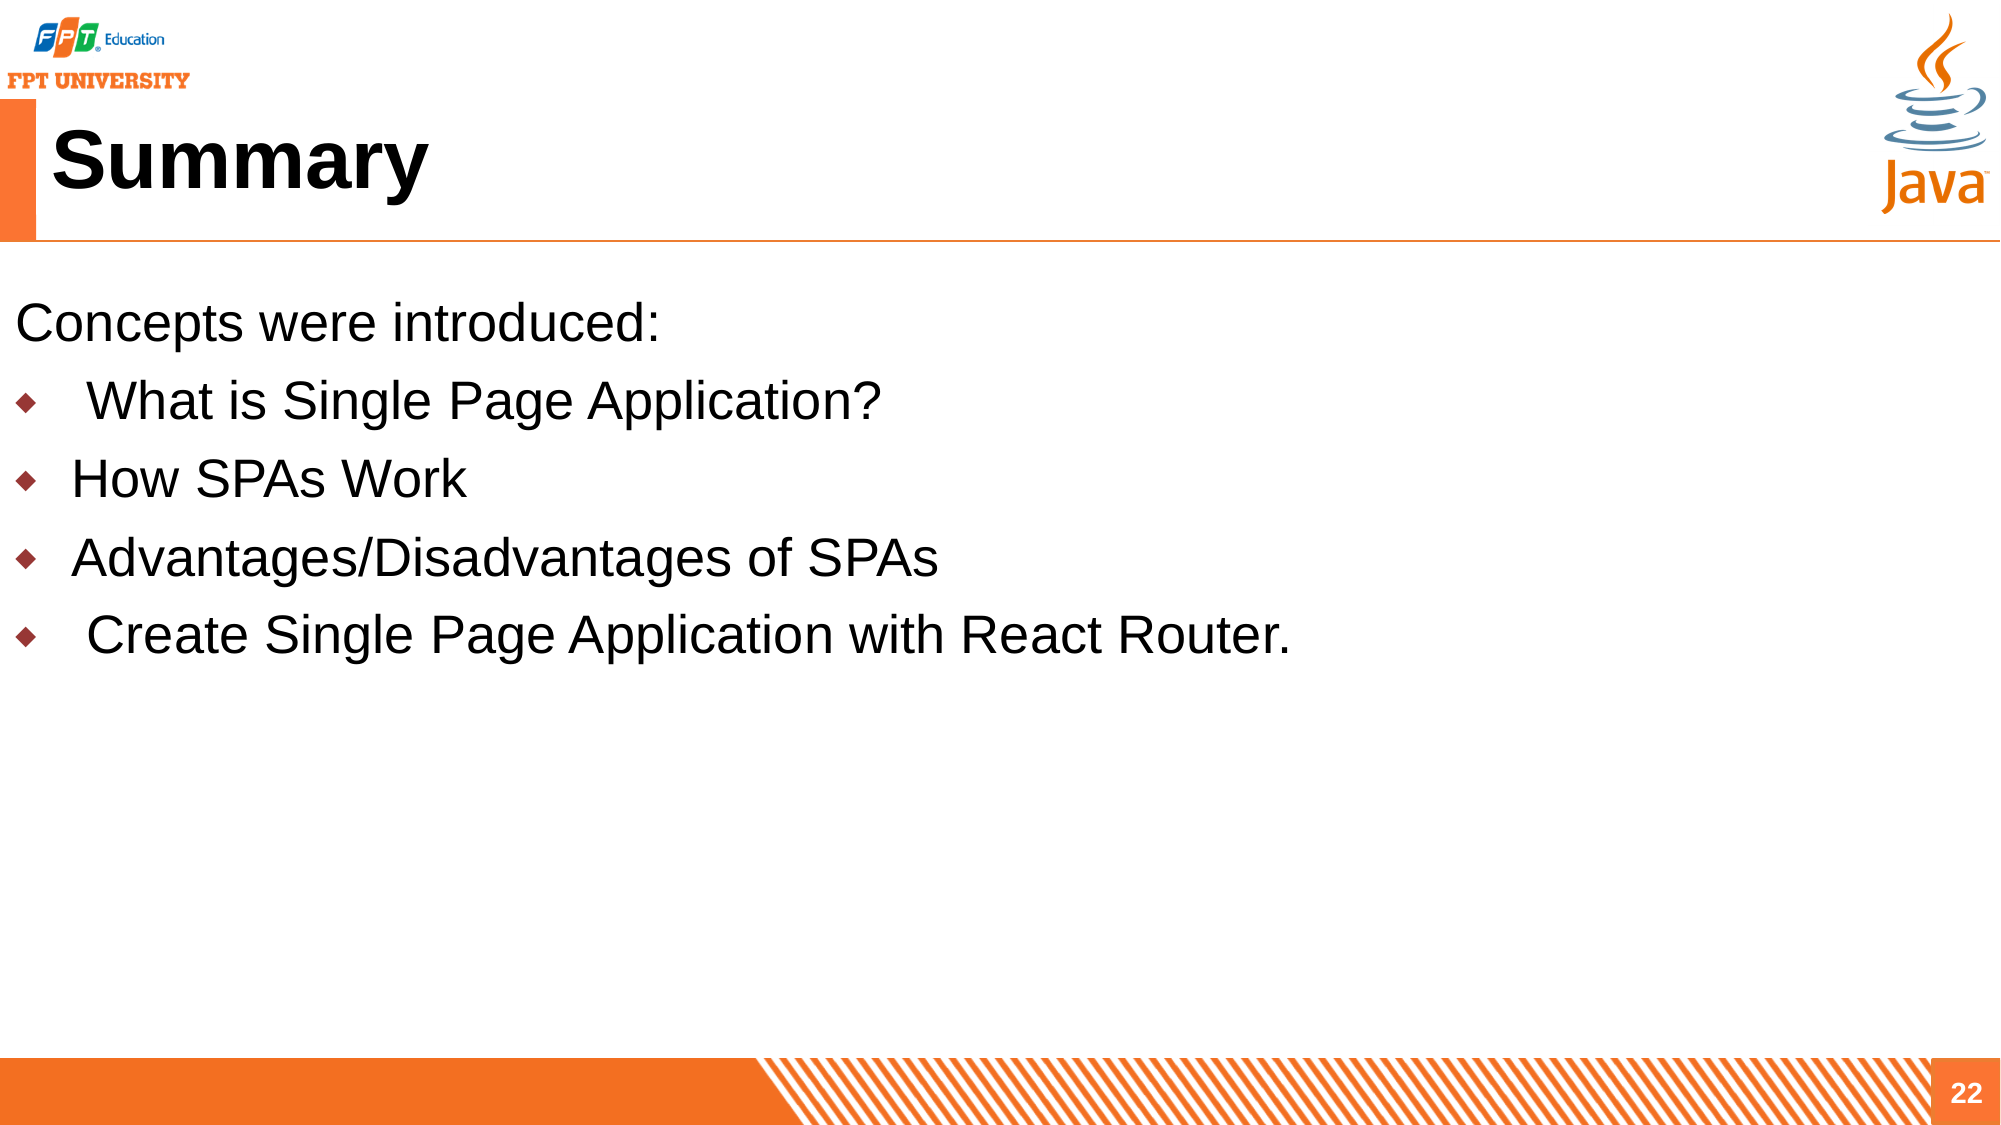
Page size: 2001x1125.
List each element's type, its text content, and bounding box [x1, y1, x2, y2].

picture [0, 2, 197, 99]
list Concepts were introduced: What is Single Page Application? How SPAs Work Advantages/Disadvantages of SPAs Create Single Page Application with React Router. [0, 266, 2000, 1057]
picture [0, 1058, 1934, 1125]
title Summary [36, 108, 1869, 215]
slide_number 22 [1933, 1059, 2000, 1124]
picture [1868, 4, 2000, 226]
